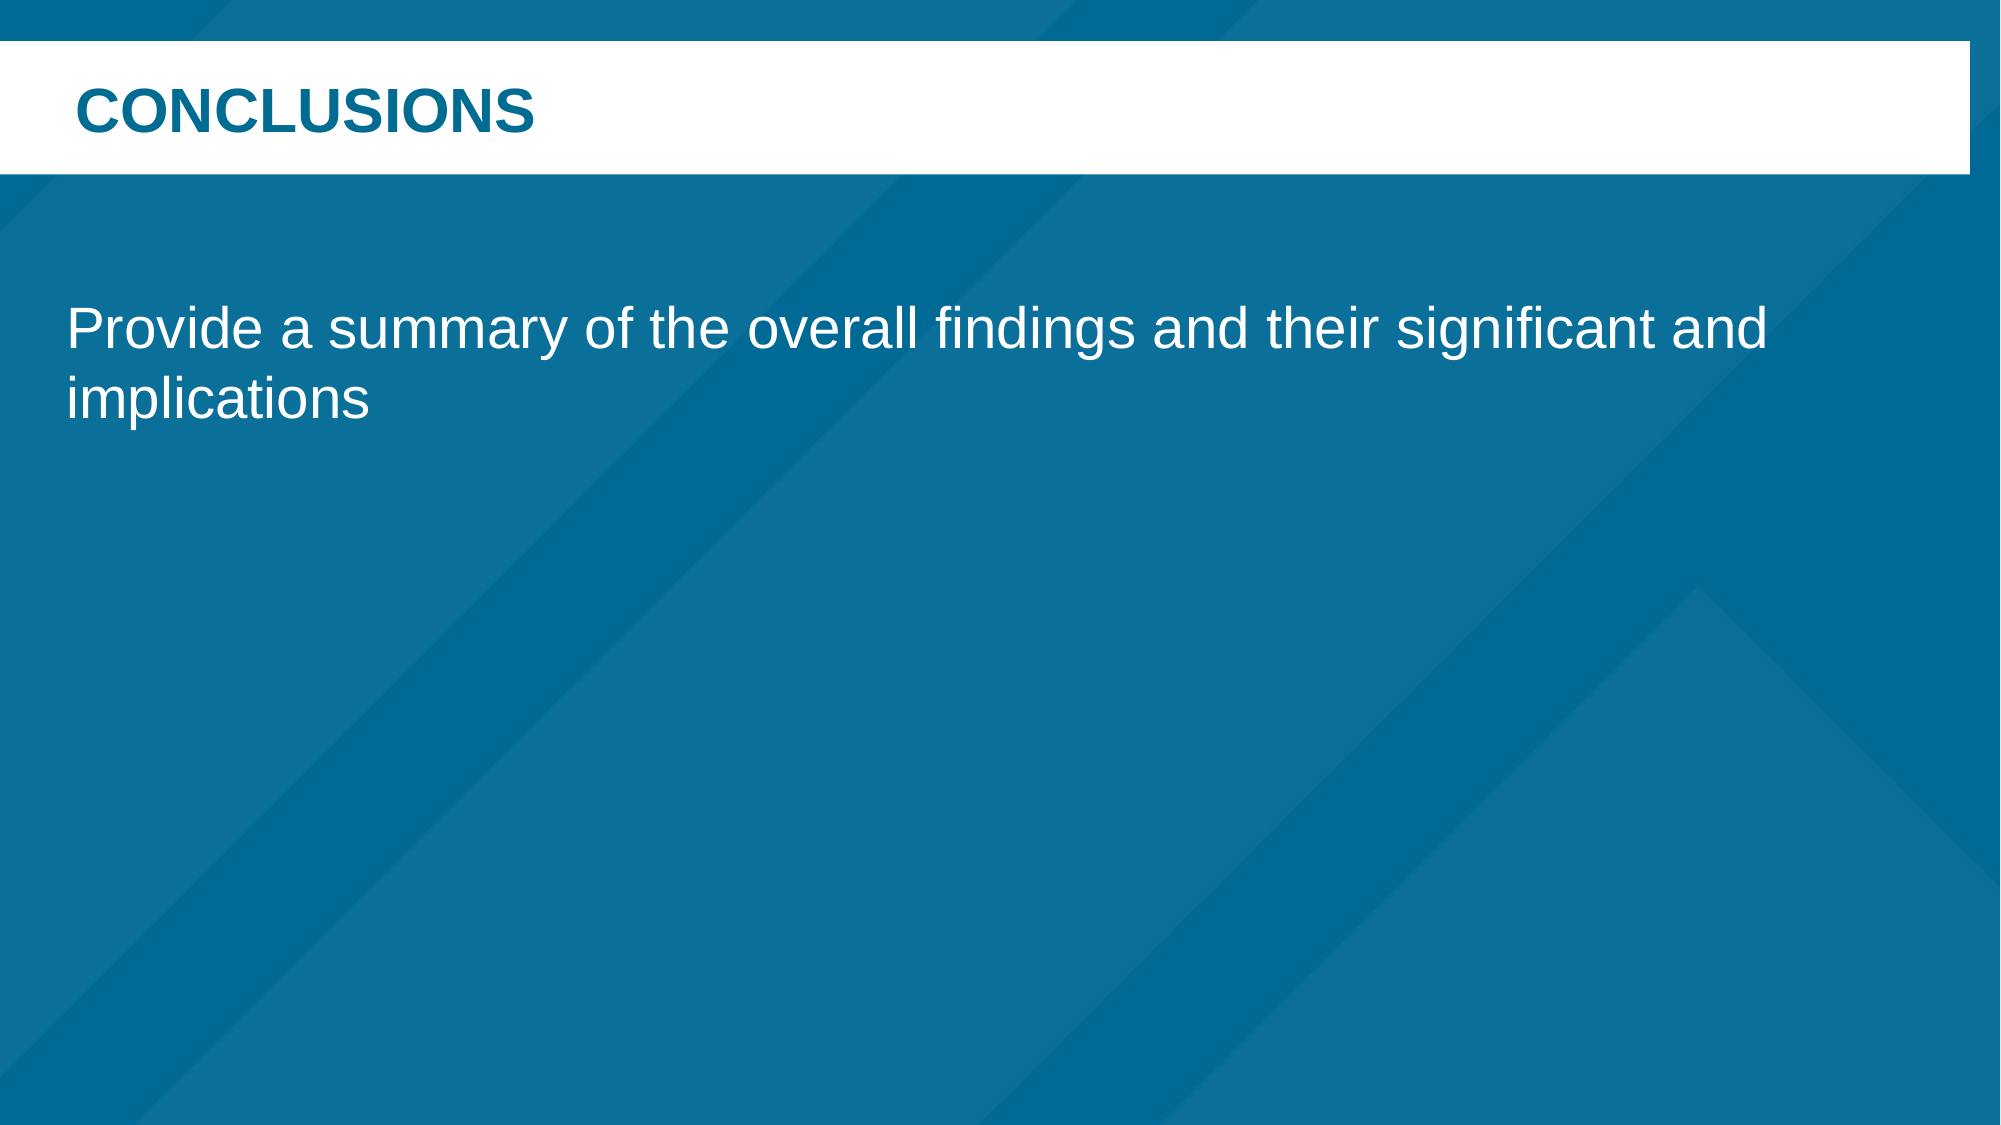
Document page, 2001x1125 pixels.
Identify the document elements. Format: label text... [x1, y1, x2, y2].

text_box Provide a summary of the overall findings and their significant and implications [51, 282, 1917, 438]
title conclusions [0, 41, 1970, 175]
